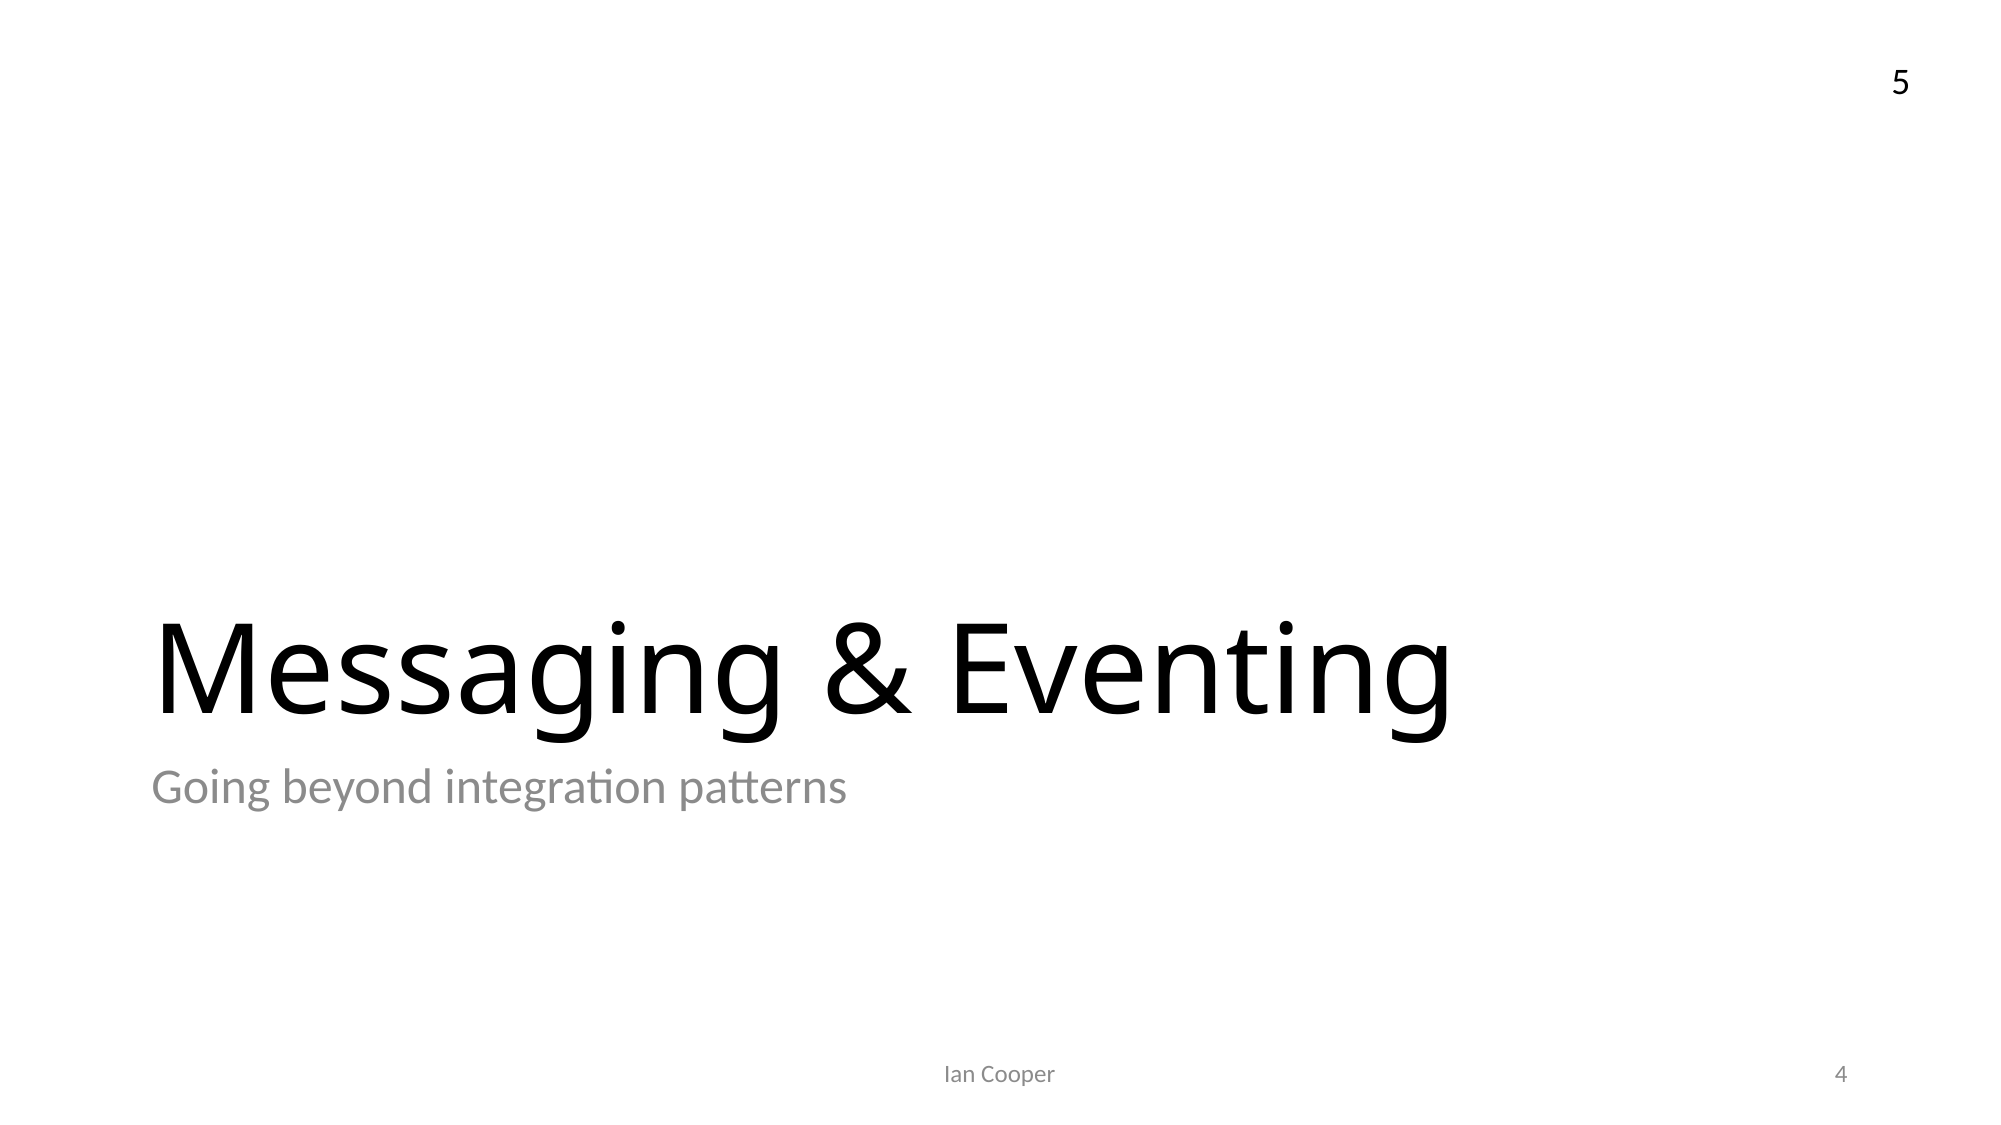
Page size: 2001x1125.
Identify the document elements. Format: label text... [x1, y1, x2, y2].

footer Ian Cooper [662, 1042, 1338, 1103]
list Going beyond integration patterns [136, 752, 1862, 999]
text_box 5 [1876, 49, 1916, 110]
slide_number 4 [1412, 1042, 1863, 1103]
title Messaging & Eventing [136, 280, 1862, 749]
